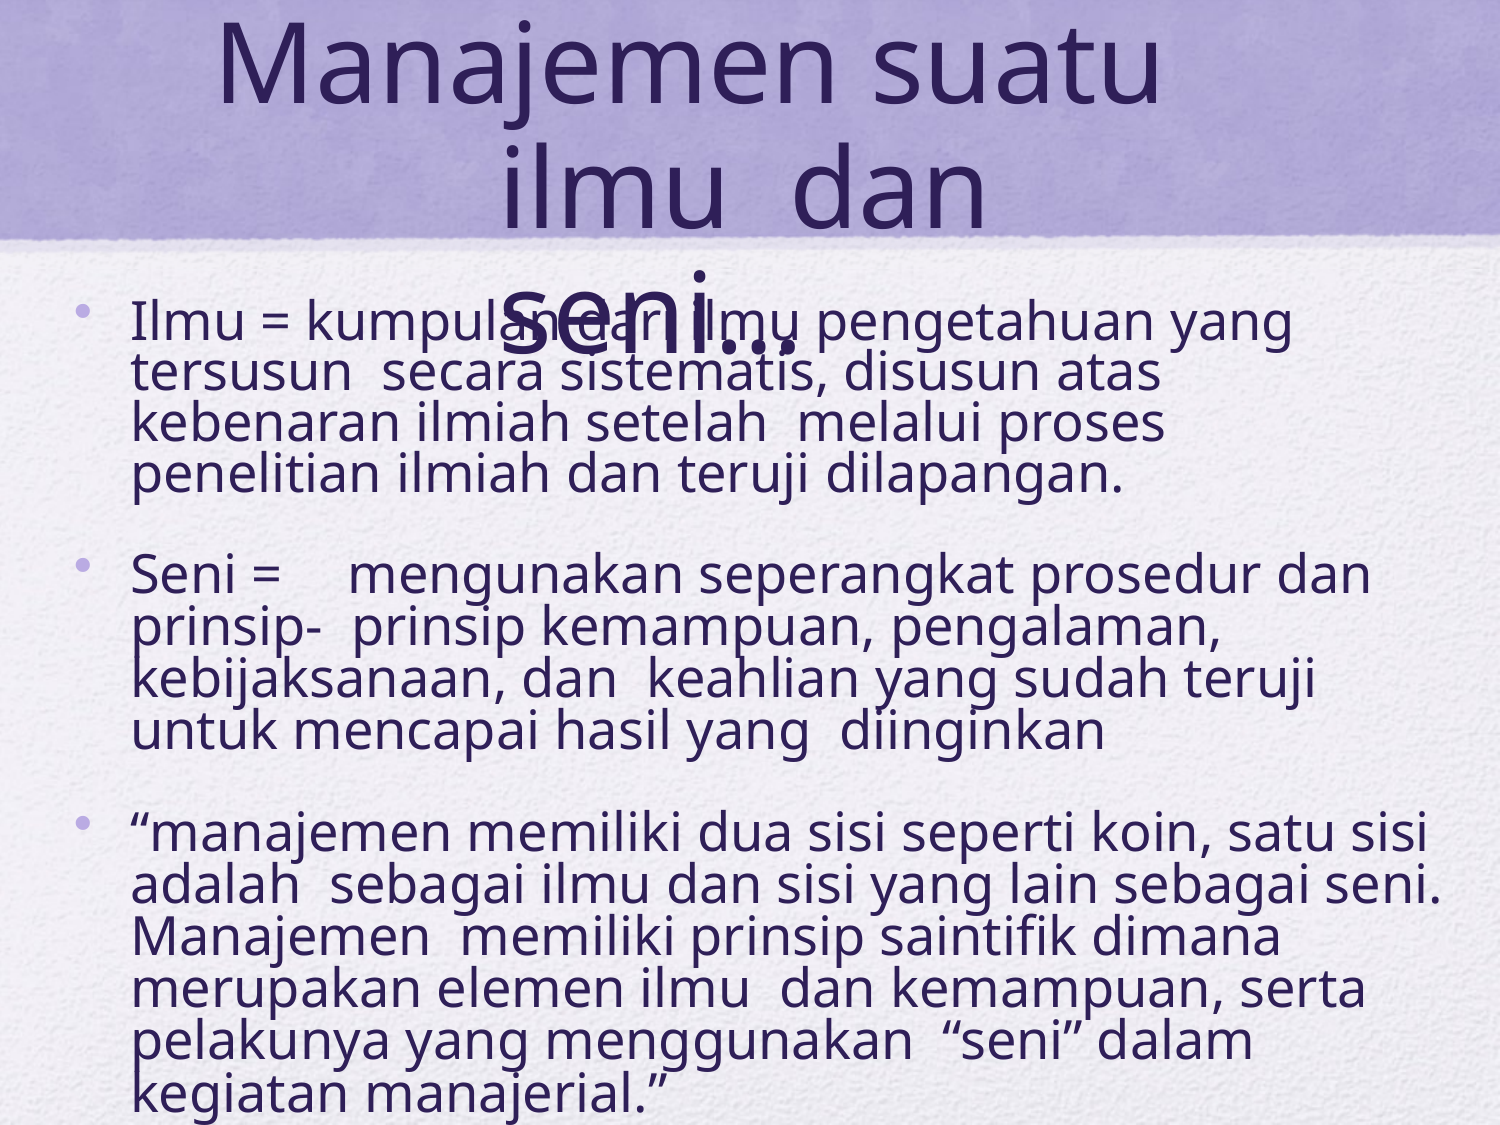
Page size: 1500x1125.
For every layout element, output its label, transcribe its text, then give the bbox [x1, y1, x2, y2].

text_box Ilmu = kumpulan dari ilmu pengetahuan yang tersusun secara sistematis, disusun atas kebenaran ilmiah setelah melalui proses penelitian ilmiah dan teruji dilapangan. Seni = mengunakan seperangkat prosedur dan prinsip- prinsip kemampuan, pengalaman, kebijaksanaan, dan keahlian yang sudah teruji untuk mencapai hasil yang diinginkan “manajemen memiliki dua sisi seperti koin, satu sisi adalah sebagai ilmu dan sisi yang lain sebagai seni. Manajemen memiliki prinsip saintiﬁk dimana merupakan elemen ilmu dan kemampuan, serta pelakunya yang menggunakan “seni” dalam kegiatan manajerial.” [71, 283, 1455, 1123]
title Manajemen suatu ilmu dan seni… [190, 0, 1310, 283]
picture [0, 0, 1500, 1125]
